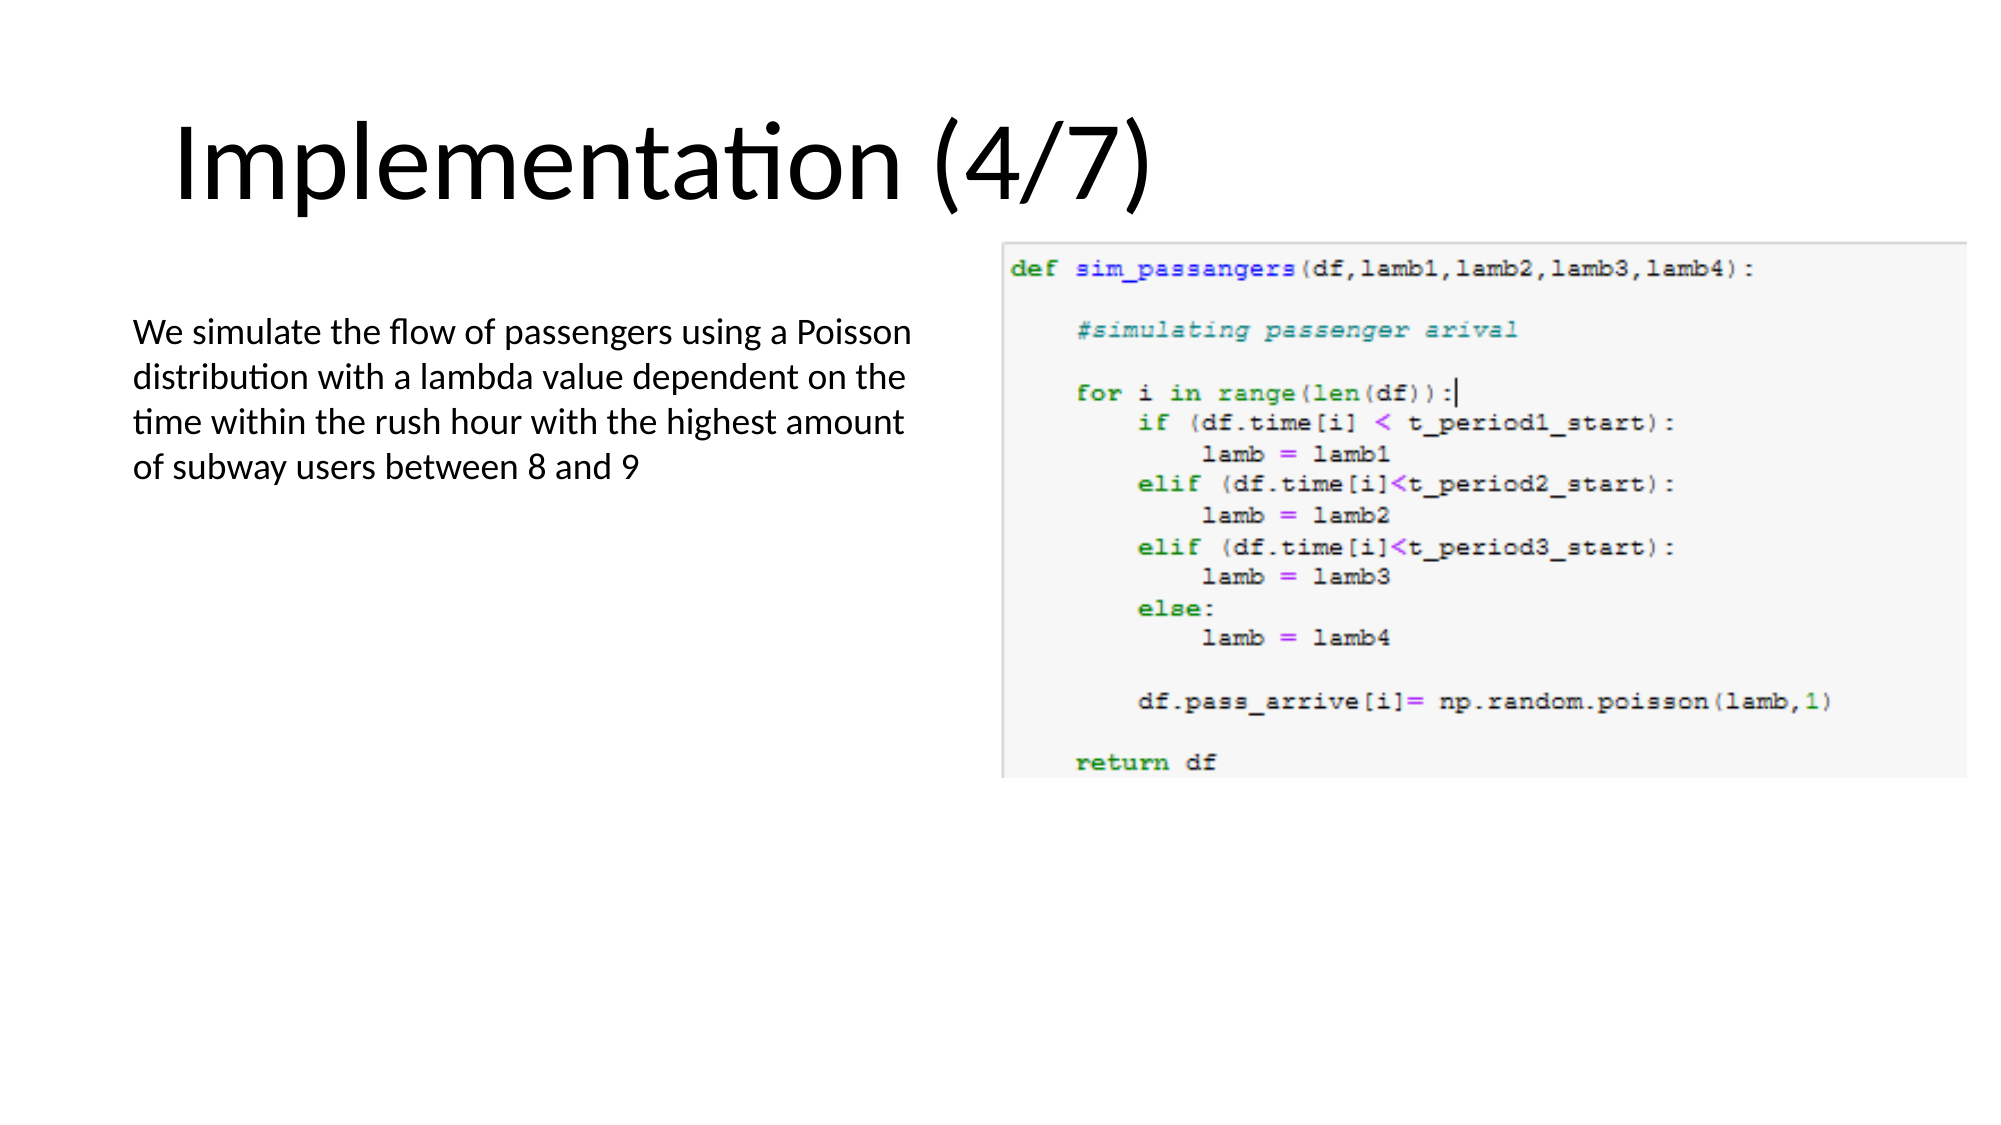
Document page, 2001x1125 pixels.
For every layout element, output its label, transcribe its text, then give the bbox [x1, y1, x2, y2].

text_box Implementation (4/7) [157, 79, 1171, 230]
picture [999, 238, 1967, 778]
text_box We simulate the flow of passengers using a Poisson distribution with a lambda value dependent on the time within the rush hour with the highest amount of subway users between 8 and 9 [118, 299, 932, 585]
